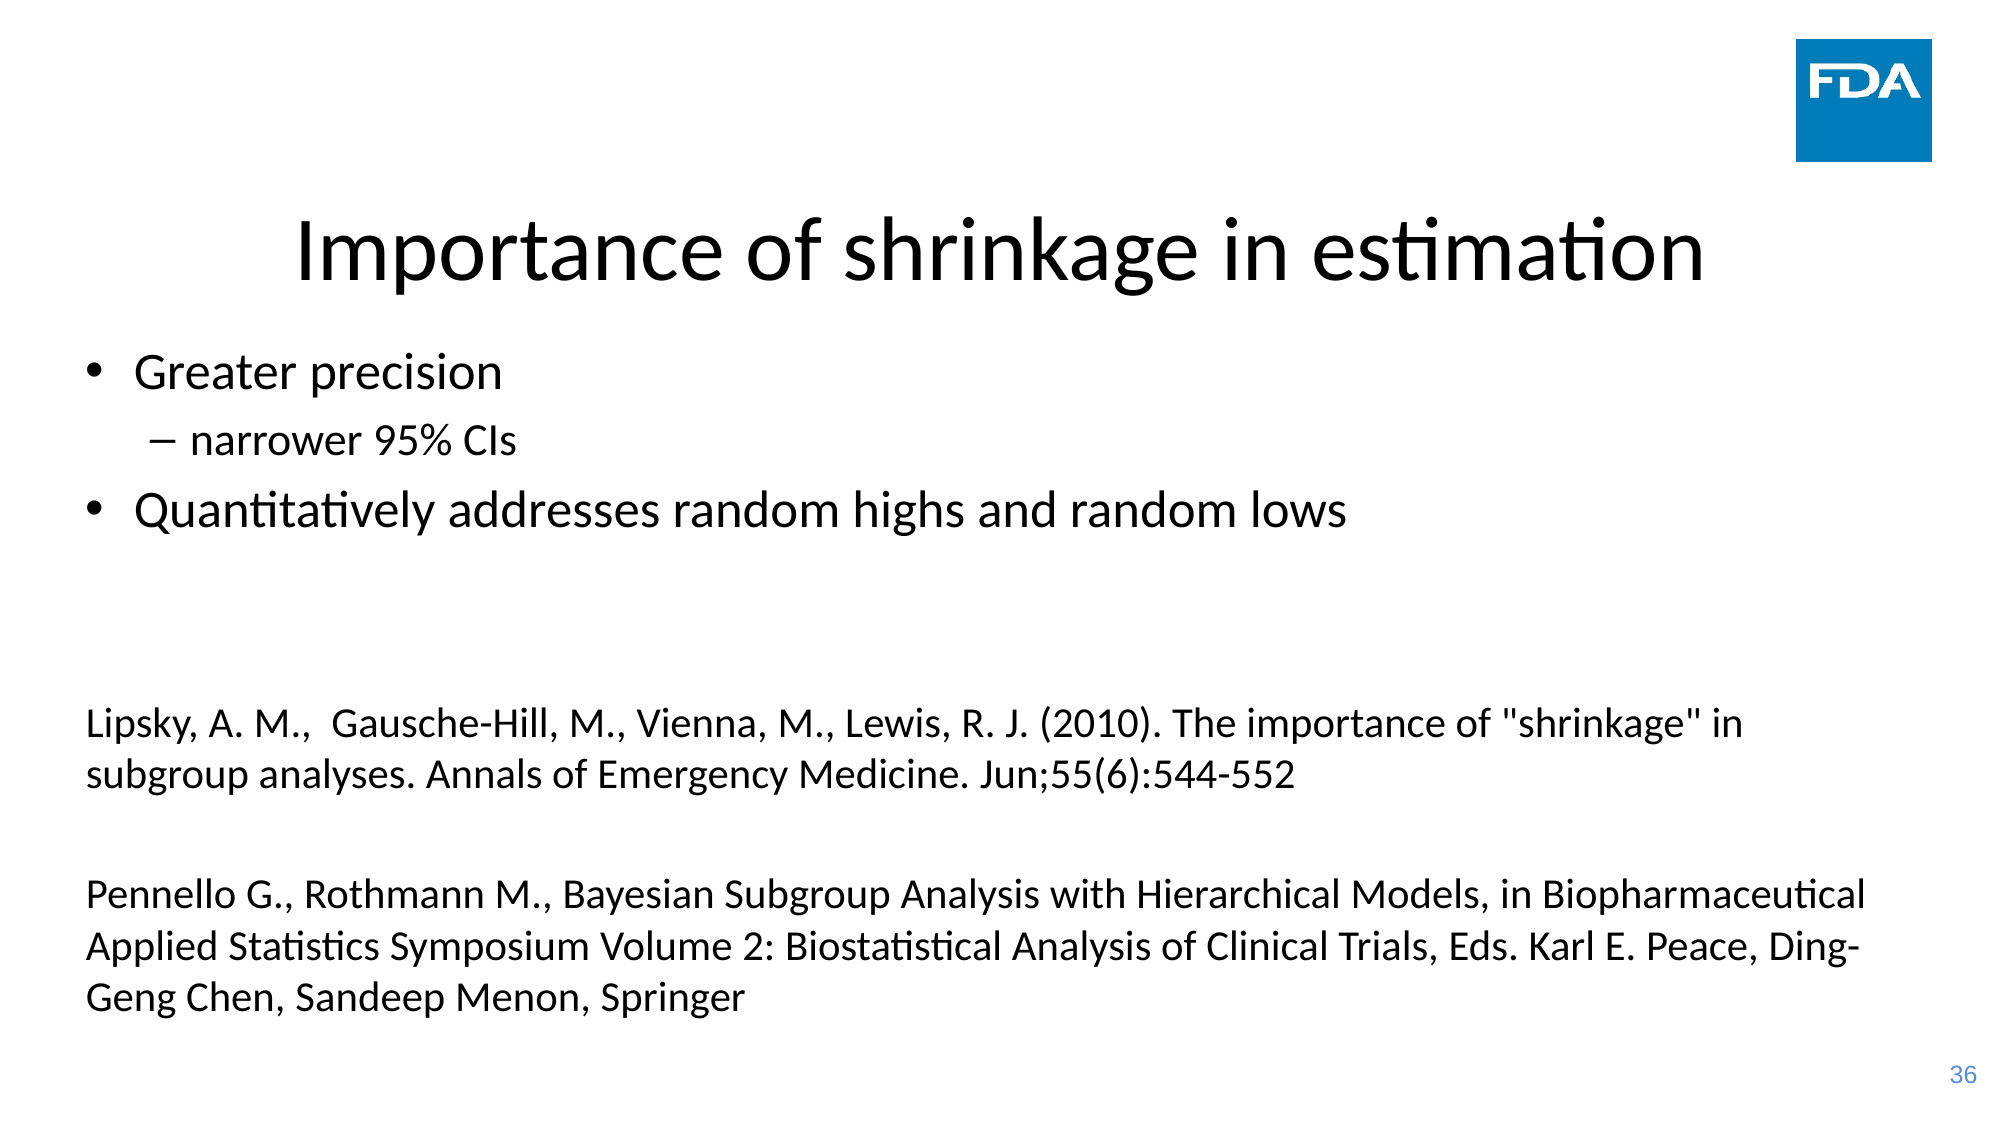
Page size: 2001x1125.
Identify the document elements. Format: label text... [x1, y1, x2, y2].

list Greater precision narrower 95% CIs Quantitatively addresses random highs and random lows Lipsky, A. M., Gausche-Hill, M., Vienna, M., Lewis, R. J. (2010). The importance of "shrinkage" in subgroup analyses. Annals of Emergency Medicine. Jun;55(6):544-552 Pennello G., Rothmann M., Bayesian Subgroup Analysis with Hierarchical Models, in Biopharmaceutical Applied Statistics Symposium Volume 2: Biostatistical Analysis of Clinical Trials, Eds. Karl E. Peace, Ding-Geng Chen, Sandeep Menon, Springer [70, 329, 1932, 1033]
picture [1878, 63, 1920, 98]
picture [1809, 62, 1879, 99]
title Importance of shrinkage in estimation [70, 167, 1932, 320]
